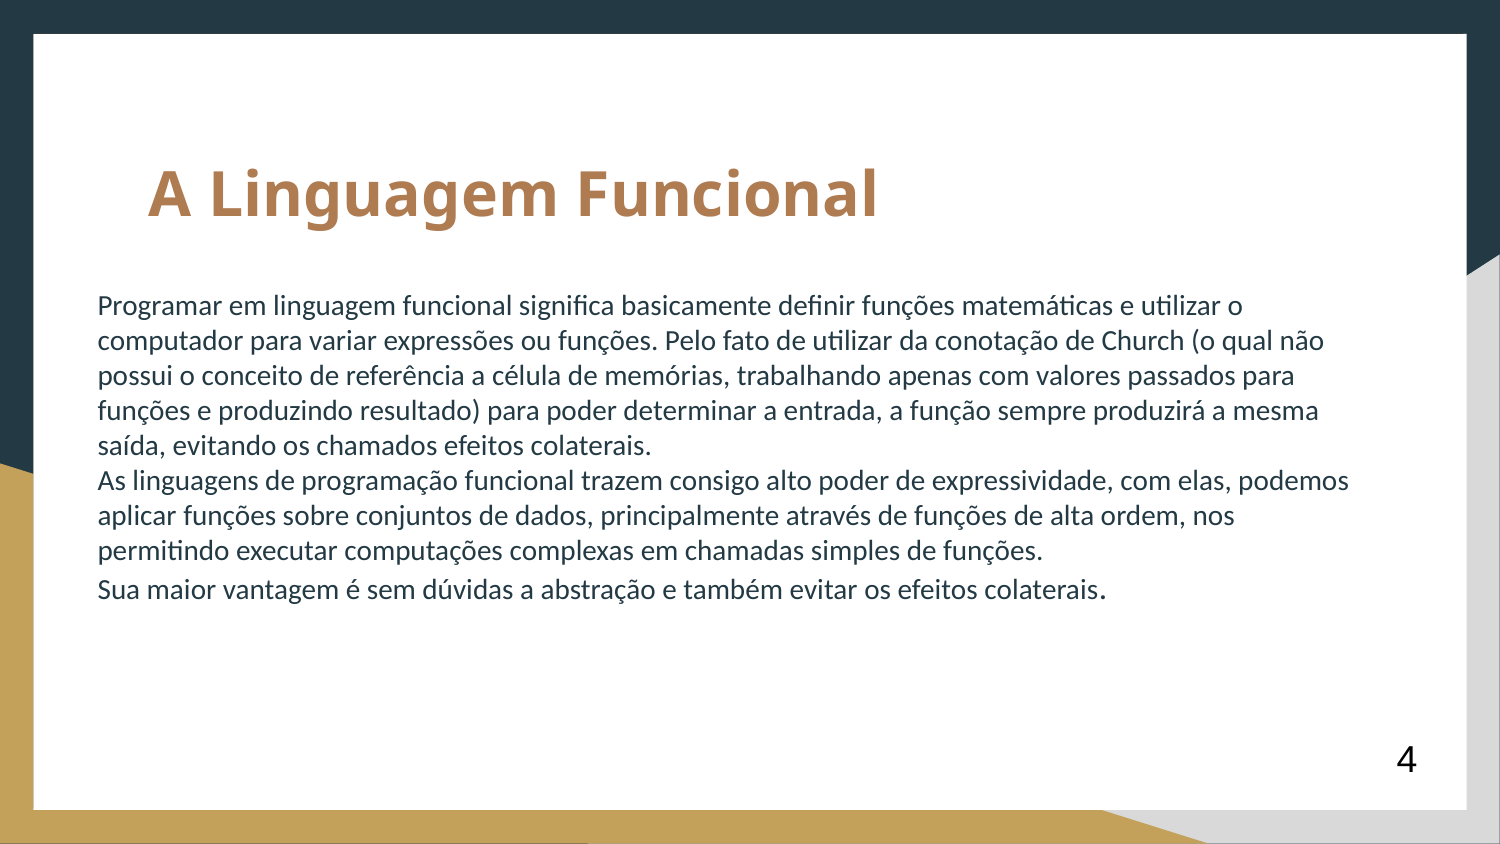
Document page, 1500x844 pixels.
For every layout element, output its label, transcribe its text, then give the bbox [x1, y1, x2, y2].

text_box A Linguagem Funcional [134, 138, 1366, 271]
text_box Programar em linguagem funcional significa basicamente definir funções matemáticas e utilizar o computador para variar expressões ou funções. Pelo fato de utilizar da conotação de Church (o qual não possui o conceito de referência a célula de memórias, trabalhando apenas com valores passados para funções e produzindo resultado) para poder determinar a entrada, a função sempre produzirá a mesma saída, evitando os chamados efeitos colaterais. As linguagens de programação funcional trazem consigo alto poder de expressividade, com elas, podemos aplicar funções sobre conjuntos de dados, principalmente através de funções de alta ordem, nos permitindo executar computações complexas em chamadas simples de funções. Sua maior vantagem é sem dúvidas a abstração e também evitar os efeitos colaterais. [82, 271, 1366, 729]
text_box 4 [1381, 728, 1433, 785]
